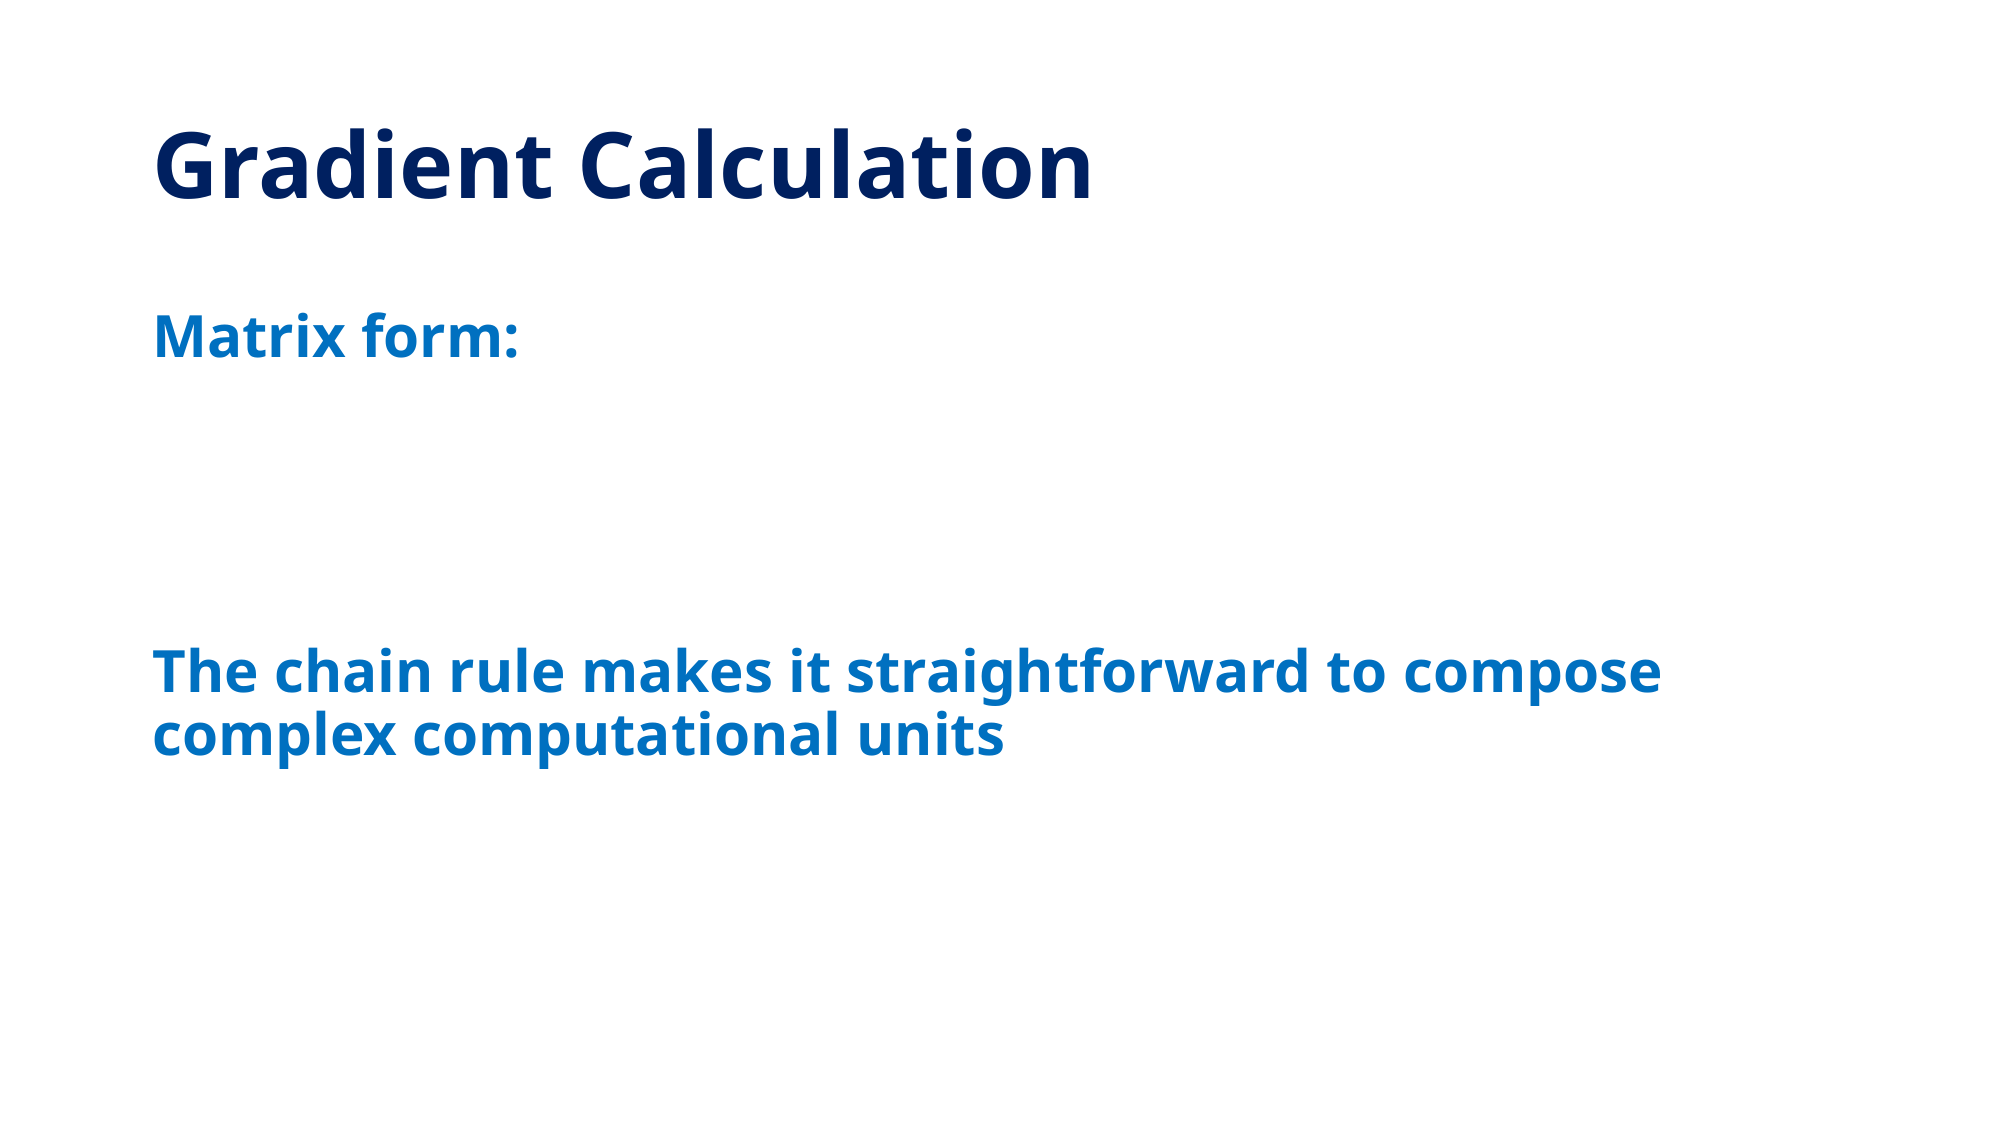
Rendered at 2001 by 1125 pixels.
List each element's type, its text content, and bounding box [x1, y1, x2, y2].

title Gradient Calculation [137, 59, 1863, 278]
